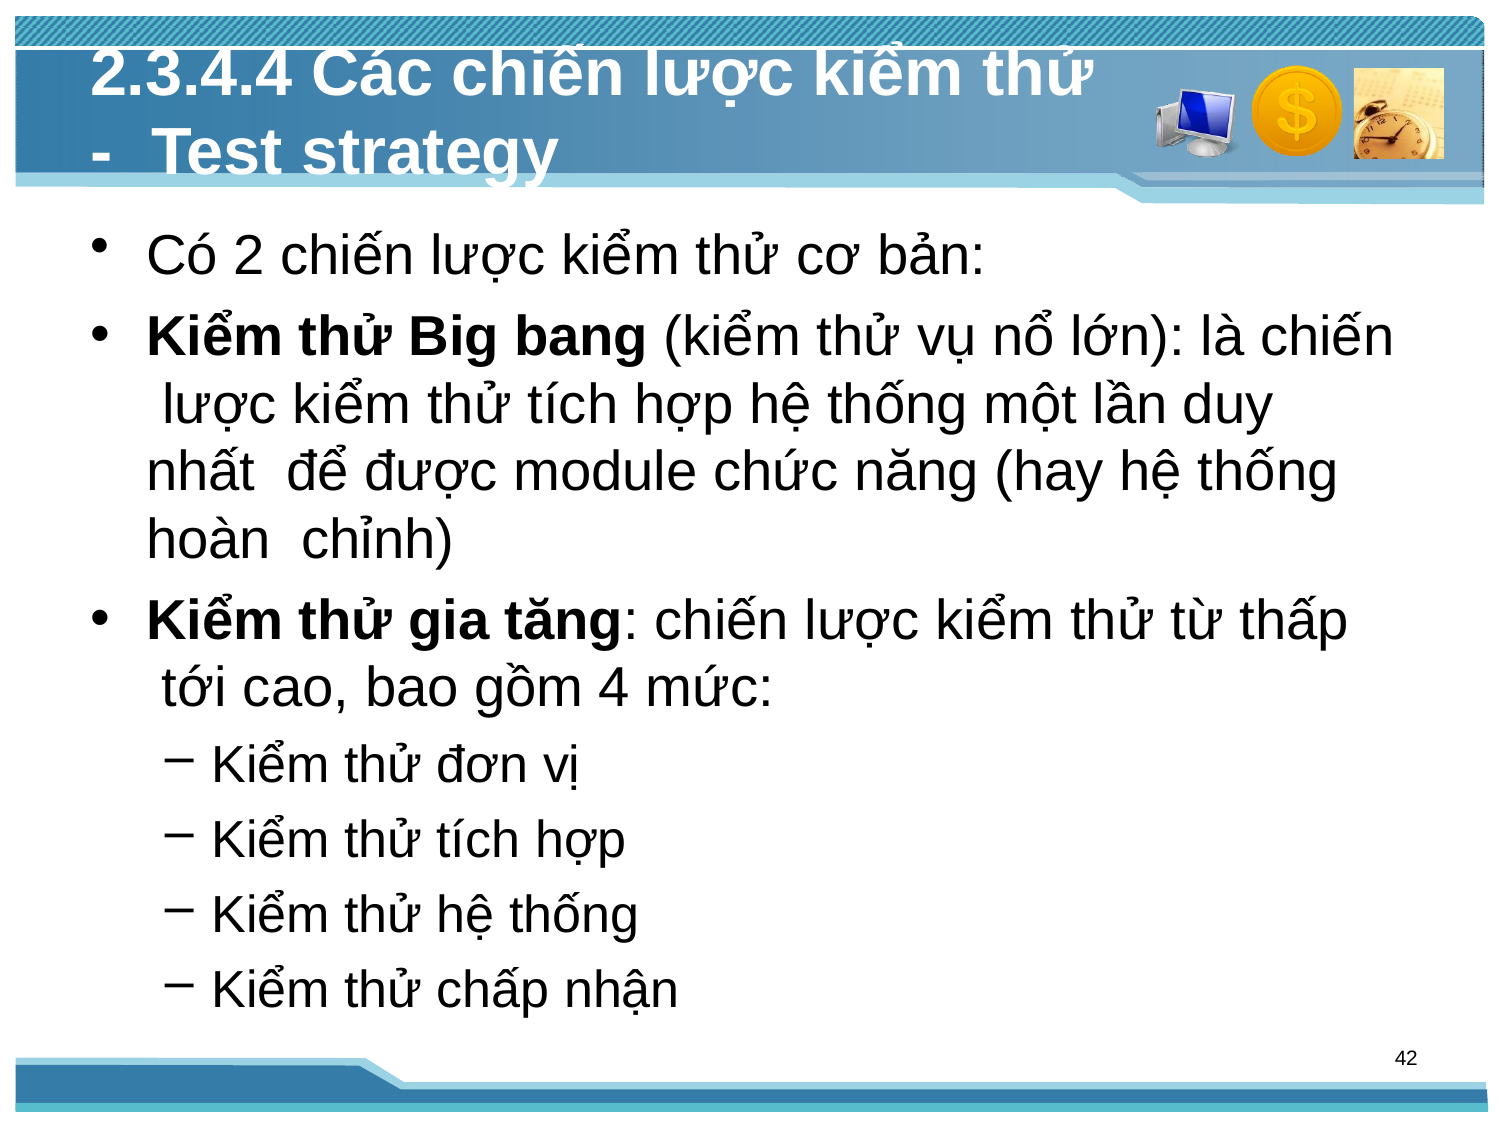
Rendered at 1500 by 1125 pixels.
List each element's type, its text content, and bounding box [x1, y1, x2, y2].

picture [1099, 50, 1485, 188]
picture [15, 16, 1485, 46]
text_box Có 2 chiến lược kiểm thử cơ bản: Kiểm thử Big bang (kiểm thử vụ nổ lớn): là chiến lược kiểm thử tích hợp hệ thống một lần duy nhất để được module chức năng (hay hệ thống hoàn chỉnh) Kiểm thử gia tăng: chiến lược kiểm thử từ thấp tới cao, bao gồm 4 mức: Kiểm thử đơn vị Kiểm thử tích hợp Kiểm thử hệ thống Kiểm thử chấp nhận [87, 202, 1398, 1019]
slide_number 42 [1388, 1044, 1424, 1125]
title 2.3.4.4 Các chiến lược kiểm thử - Test strategy [87, 26, 1099, 202]
picture [15, 50, 87, 188]
title 2.3.4.2 Các tiêu chí chấp nhận sản [1131, 171, 1485, 181]
